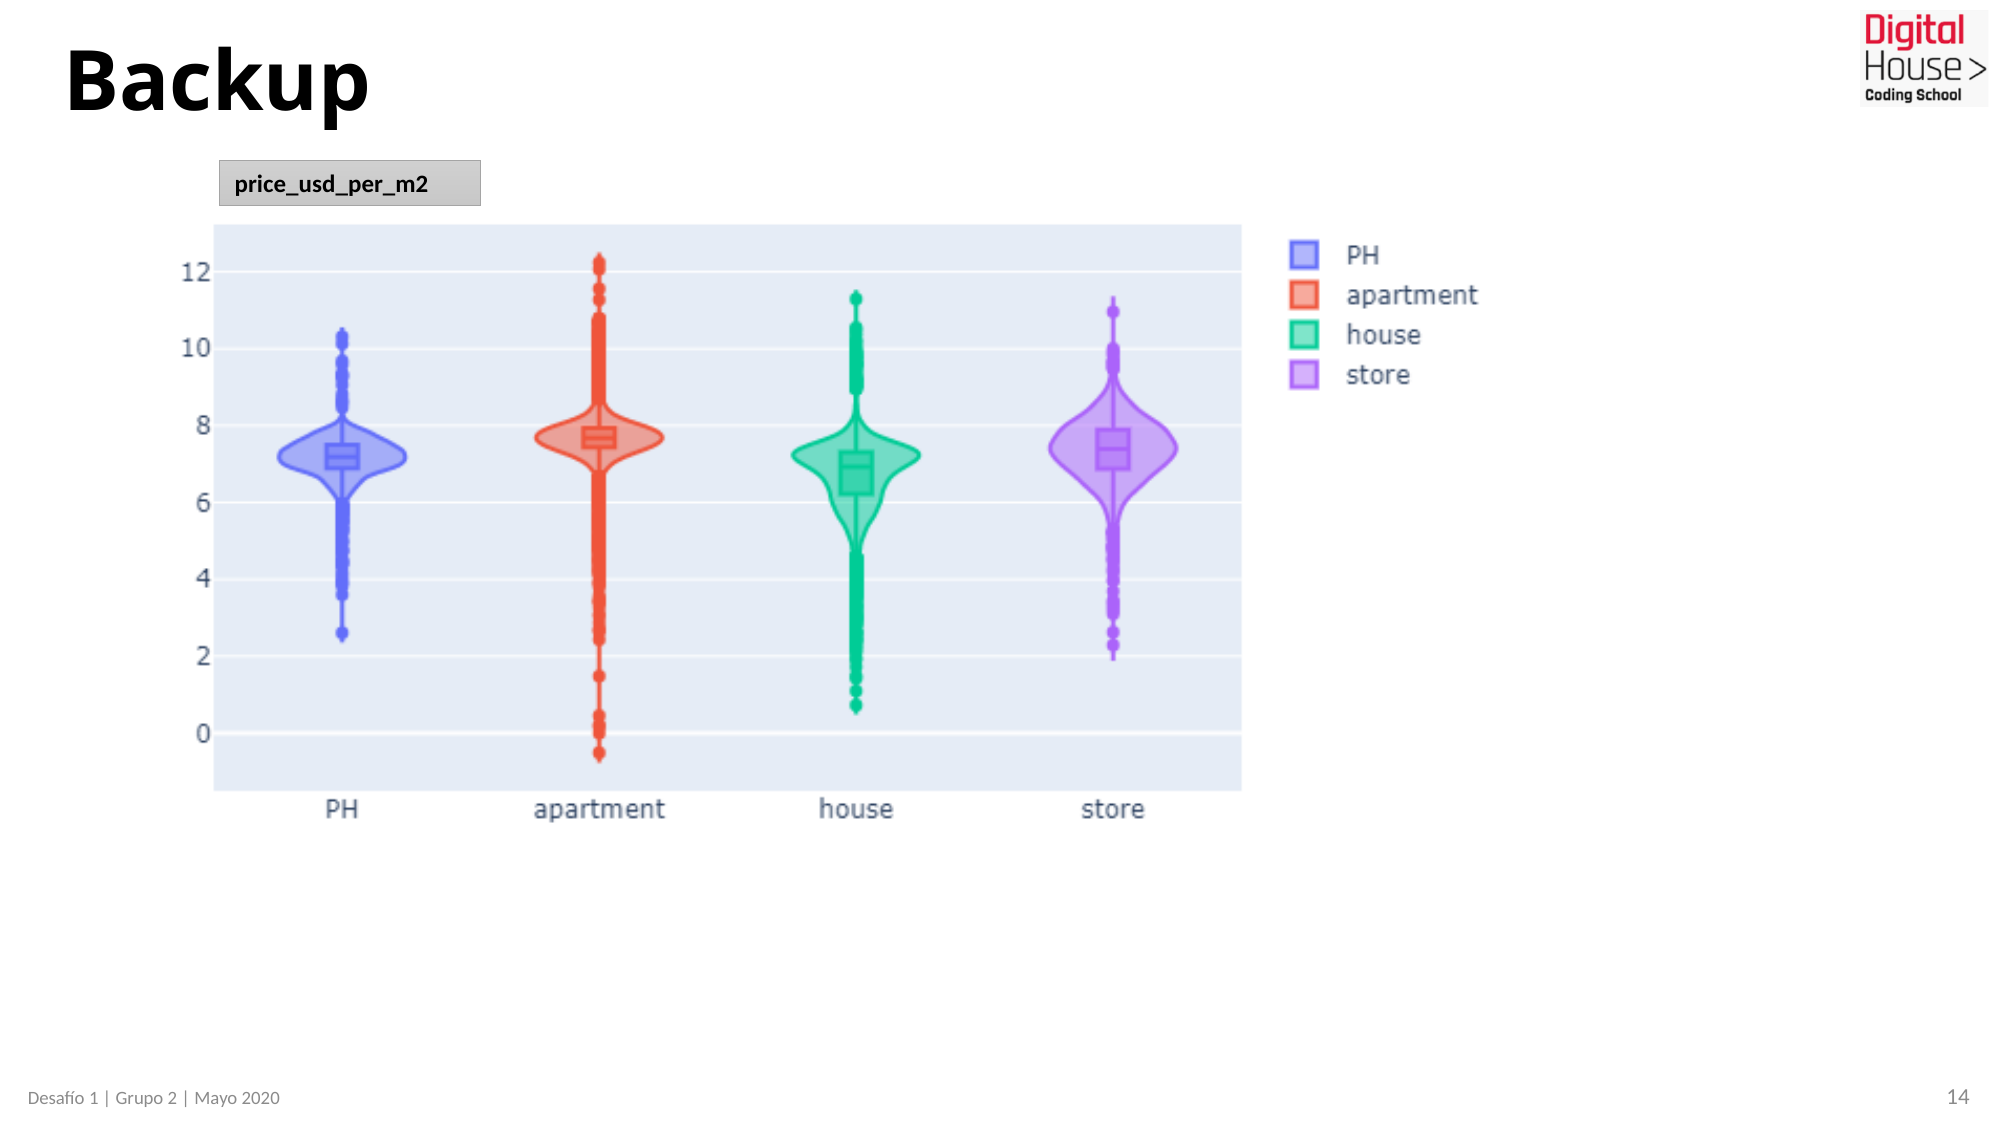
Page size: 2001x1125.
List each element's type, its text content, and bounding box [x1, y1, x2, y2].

footer Desafío 1 | Grupo 2 | Mayo 2020 [12, 1066, 688, 1125]
title Backup [48, 0, 1590, 171]
picture [166, 202, 1496, 846]
text_box price_usd_per_m2 [219, 160, 481, 202]
picture [1860, 10, 1989, 107]
slide_number 14 [1535, 1065, 1985, 1125]
